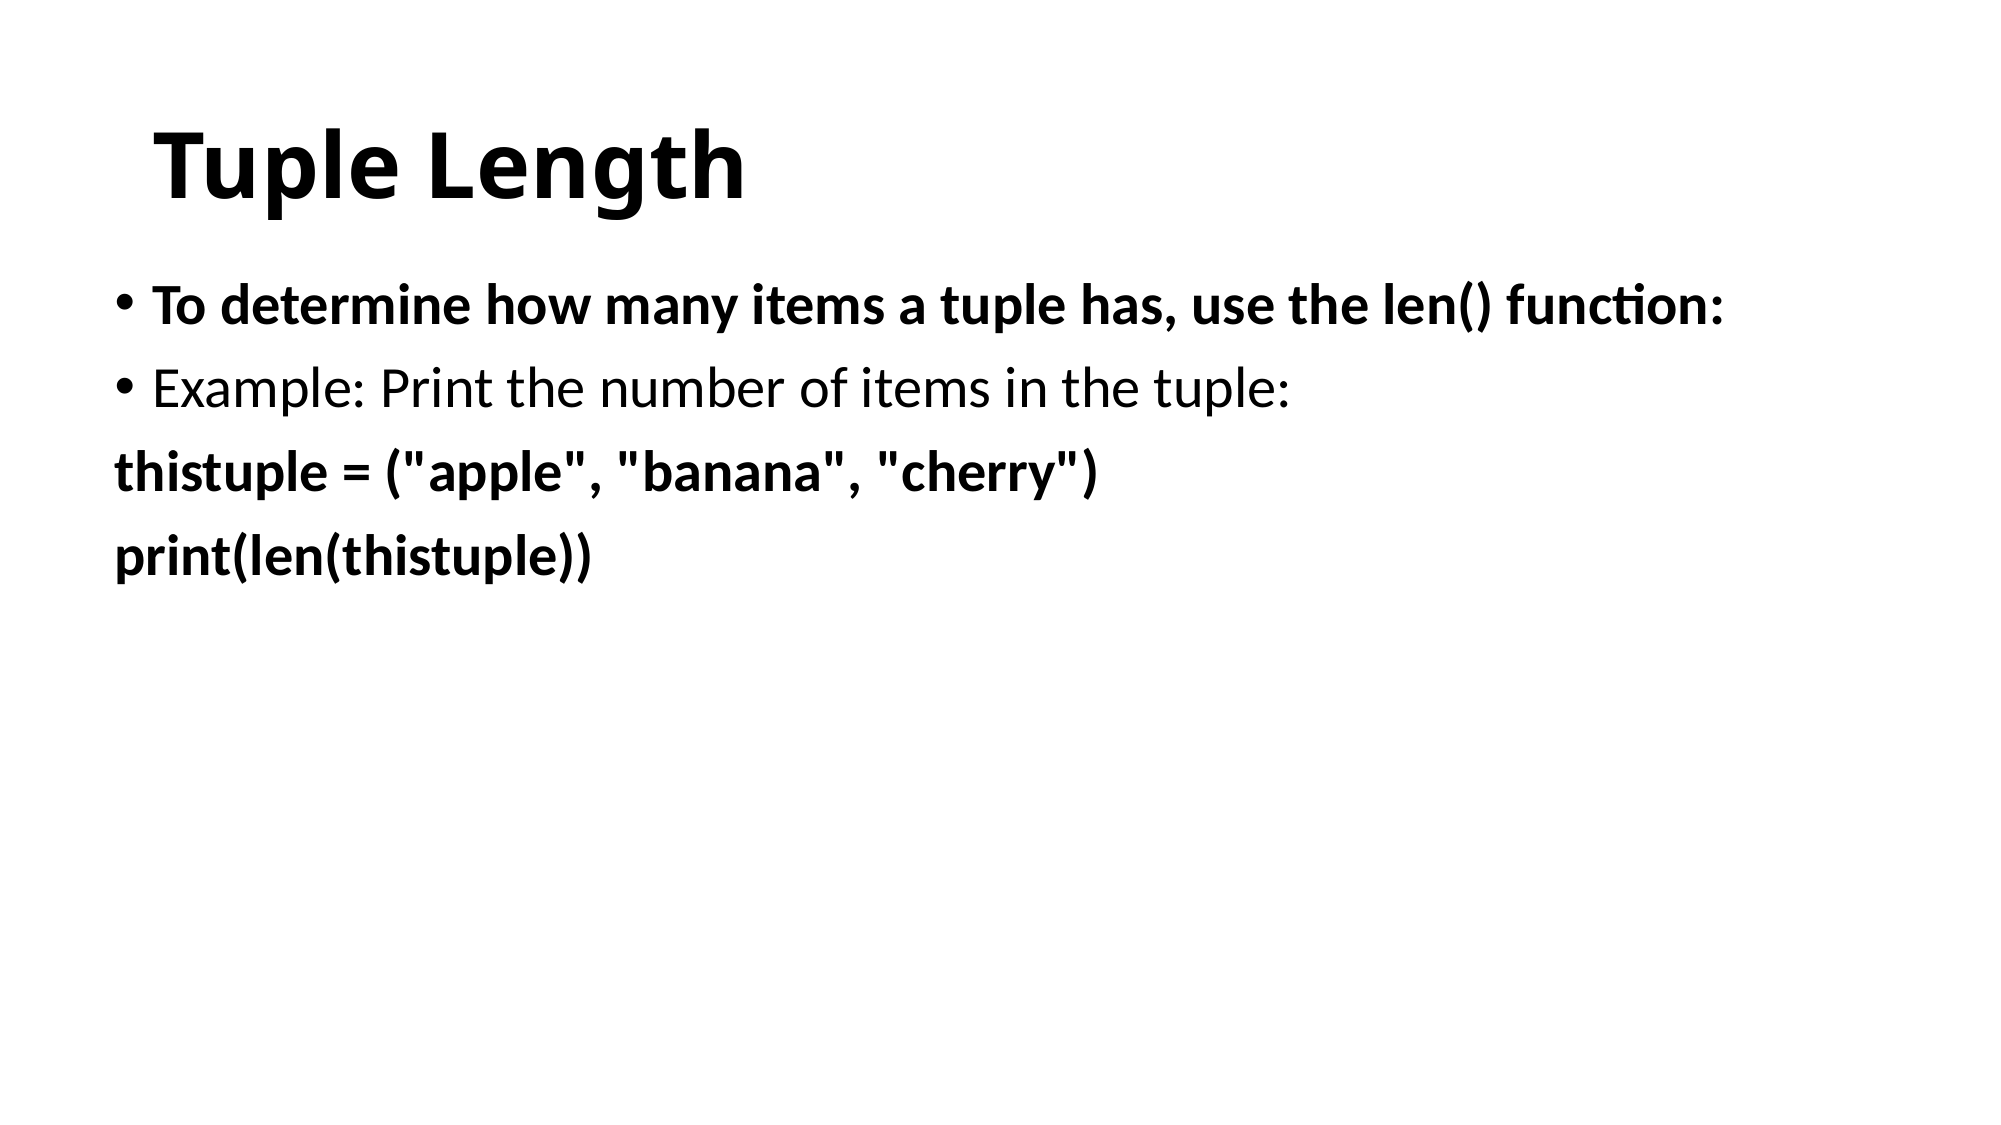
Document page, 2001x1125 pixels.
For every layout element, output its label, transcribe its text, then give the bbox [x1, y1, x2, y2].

list To determine how many items a tuple has, use the len() function: Example: Print the number of items in the tuple: thistuple = ("apple", "banana", "cherry") print(len(thistuple)) [99, 266, 1863, 1014]
title Tuple Length [137, 59, 1863, 266]
